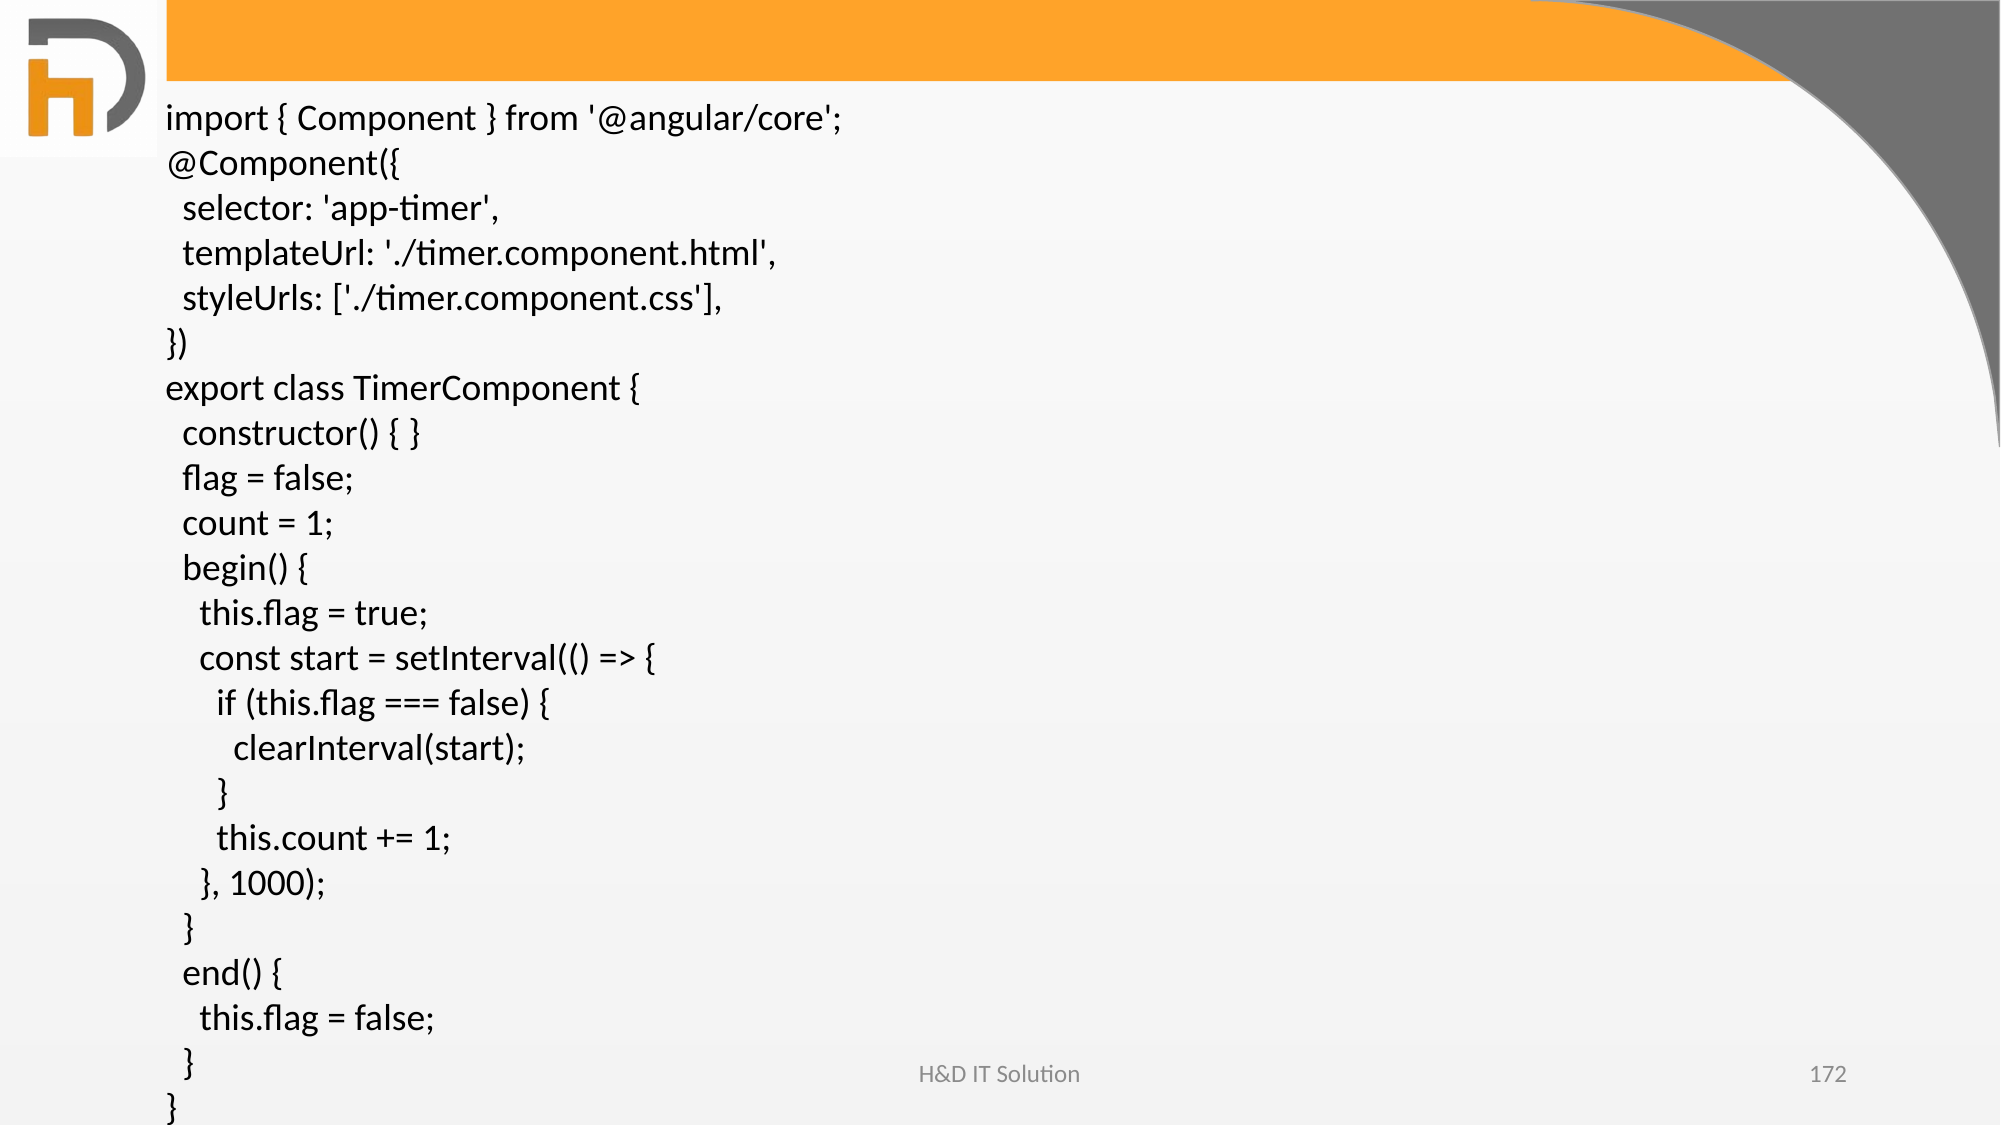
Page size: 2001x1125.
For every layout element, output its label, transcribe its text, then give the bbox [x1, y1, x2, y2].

text_box import { Component } from '@angular/core'; @Component({ selector: 'app-timer', templateUrl: './timer.component.html', styleUrls: ['./timer.component.css'], }) export class TimerComponent { constructor() { } flag = false; count = 1; begin() { this.flag = true; const start = setInterval(() => { if (this.flag === false) { clearInterval(start); } this.count += 1; }, 1000); } end() { this.flag = false; } } [150, 85, 1896, 1125]
picture [0, 0, 157, 157]
